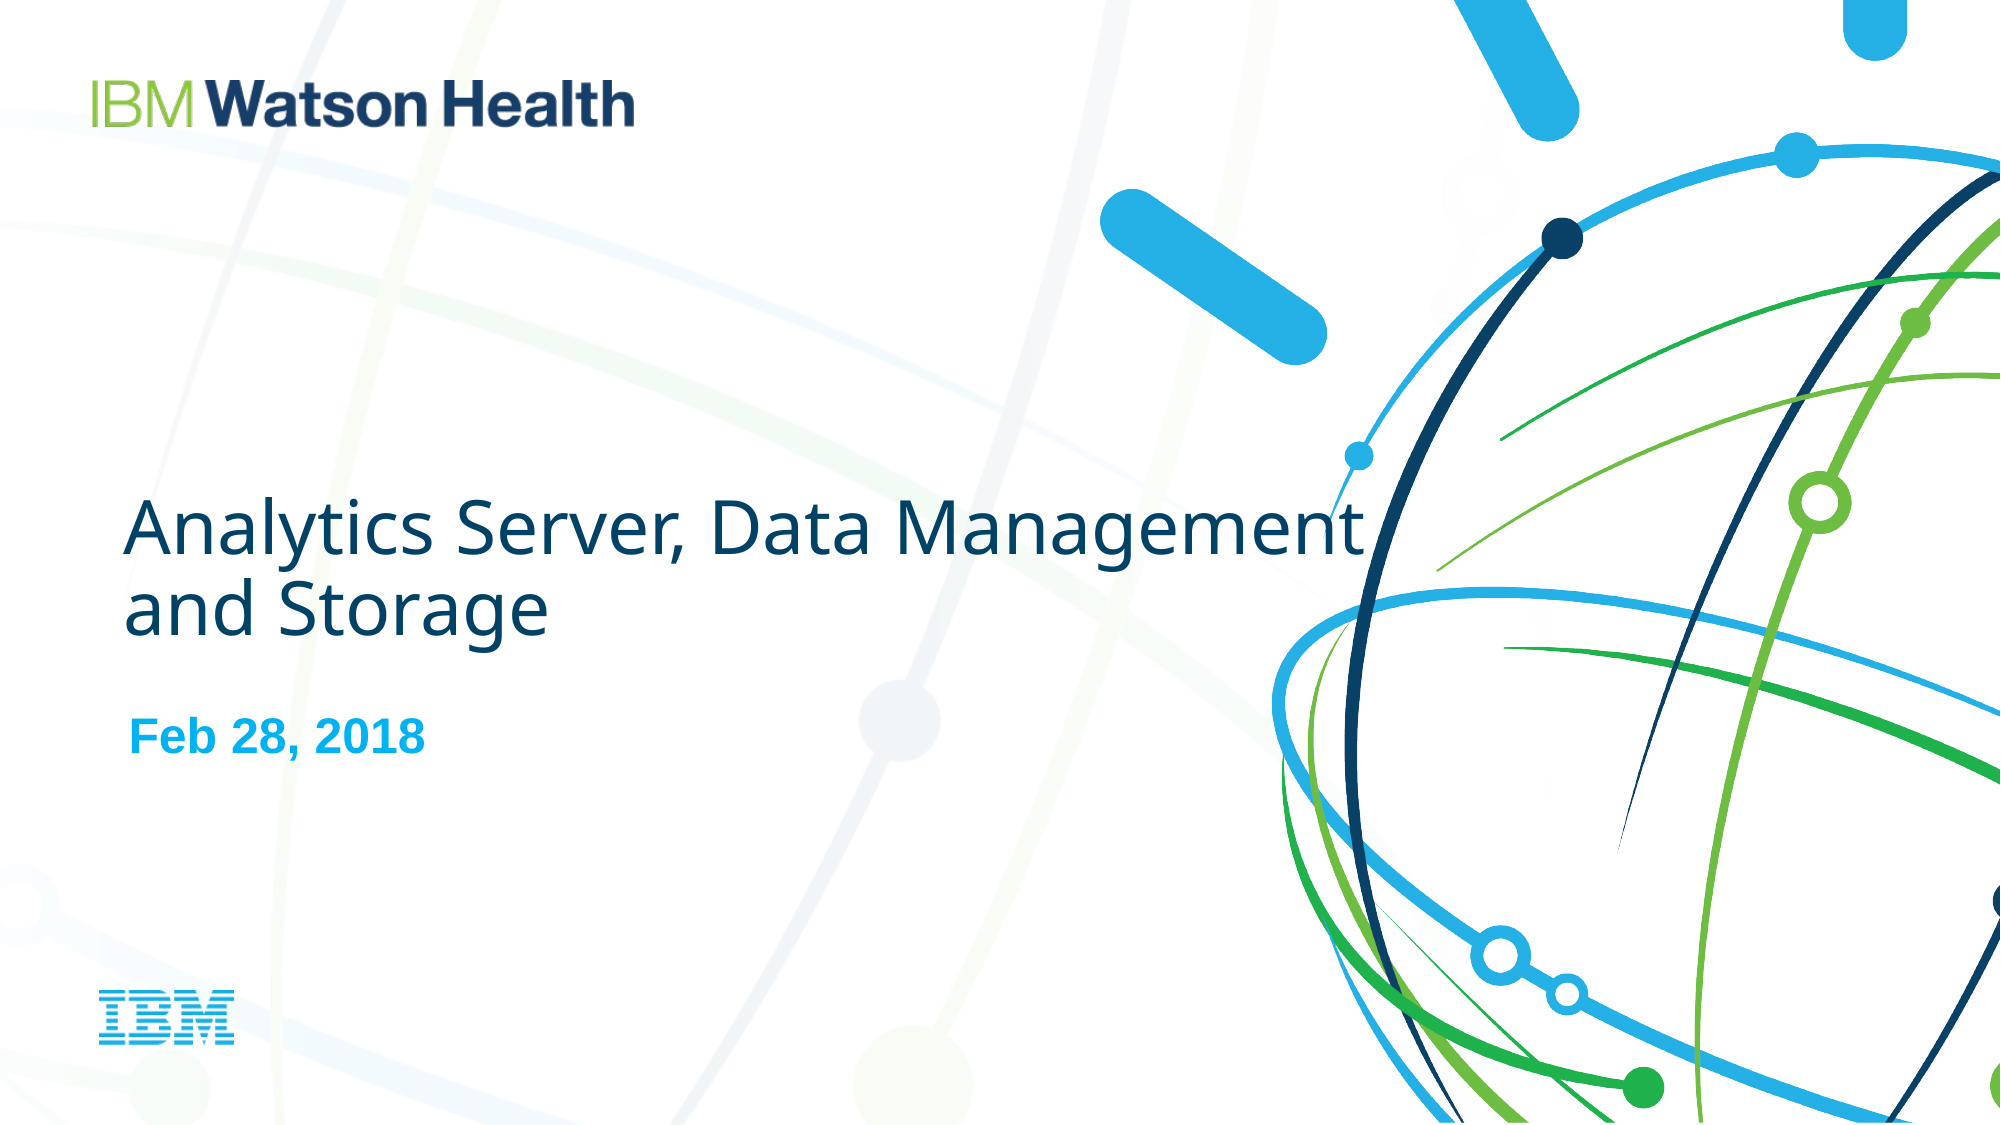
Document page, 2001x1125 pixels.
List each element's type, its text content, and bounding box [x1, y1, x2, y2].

text_box Analytics Server, Data Management and Storage [108, 381, 1460, 659]
subtitle Feb 28, 2018 [113, 695, 1214, 837]
picture [0, 0, 2000, 1125]
